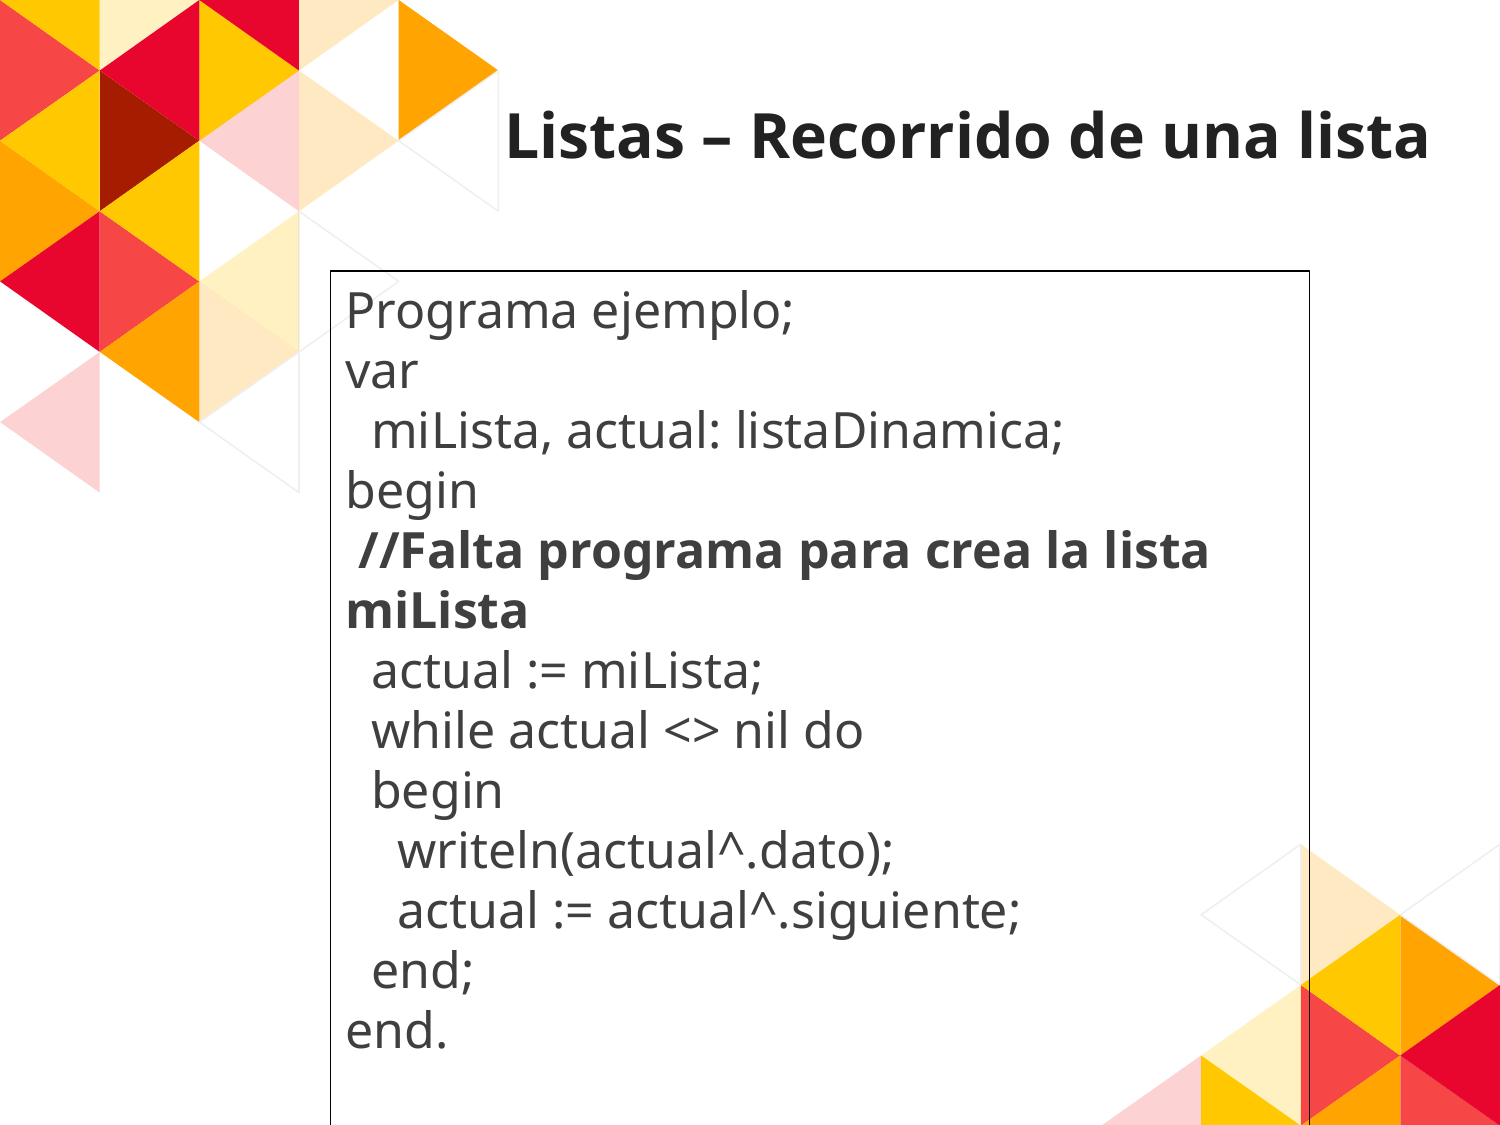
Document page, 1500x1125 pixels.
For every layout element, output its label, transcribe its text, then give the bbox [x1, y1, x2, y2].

text_box Programa ejemplo; var miLista, actual: listaDinamica; begin //Falta programa para crea la lista miLista actual := miLista; while actual <> nil do begin writeln(actual^.dato); actual := actual^.siguiente; end; end. [330, 271, 1310, 1125]
title Listas – Recorrido de una lista [489, 88, 1500, 256]
